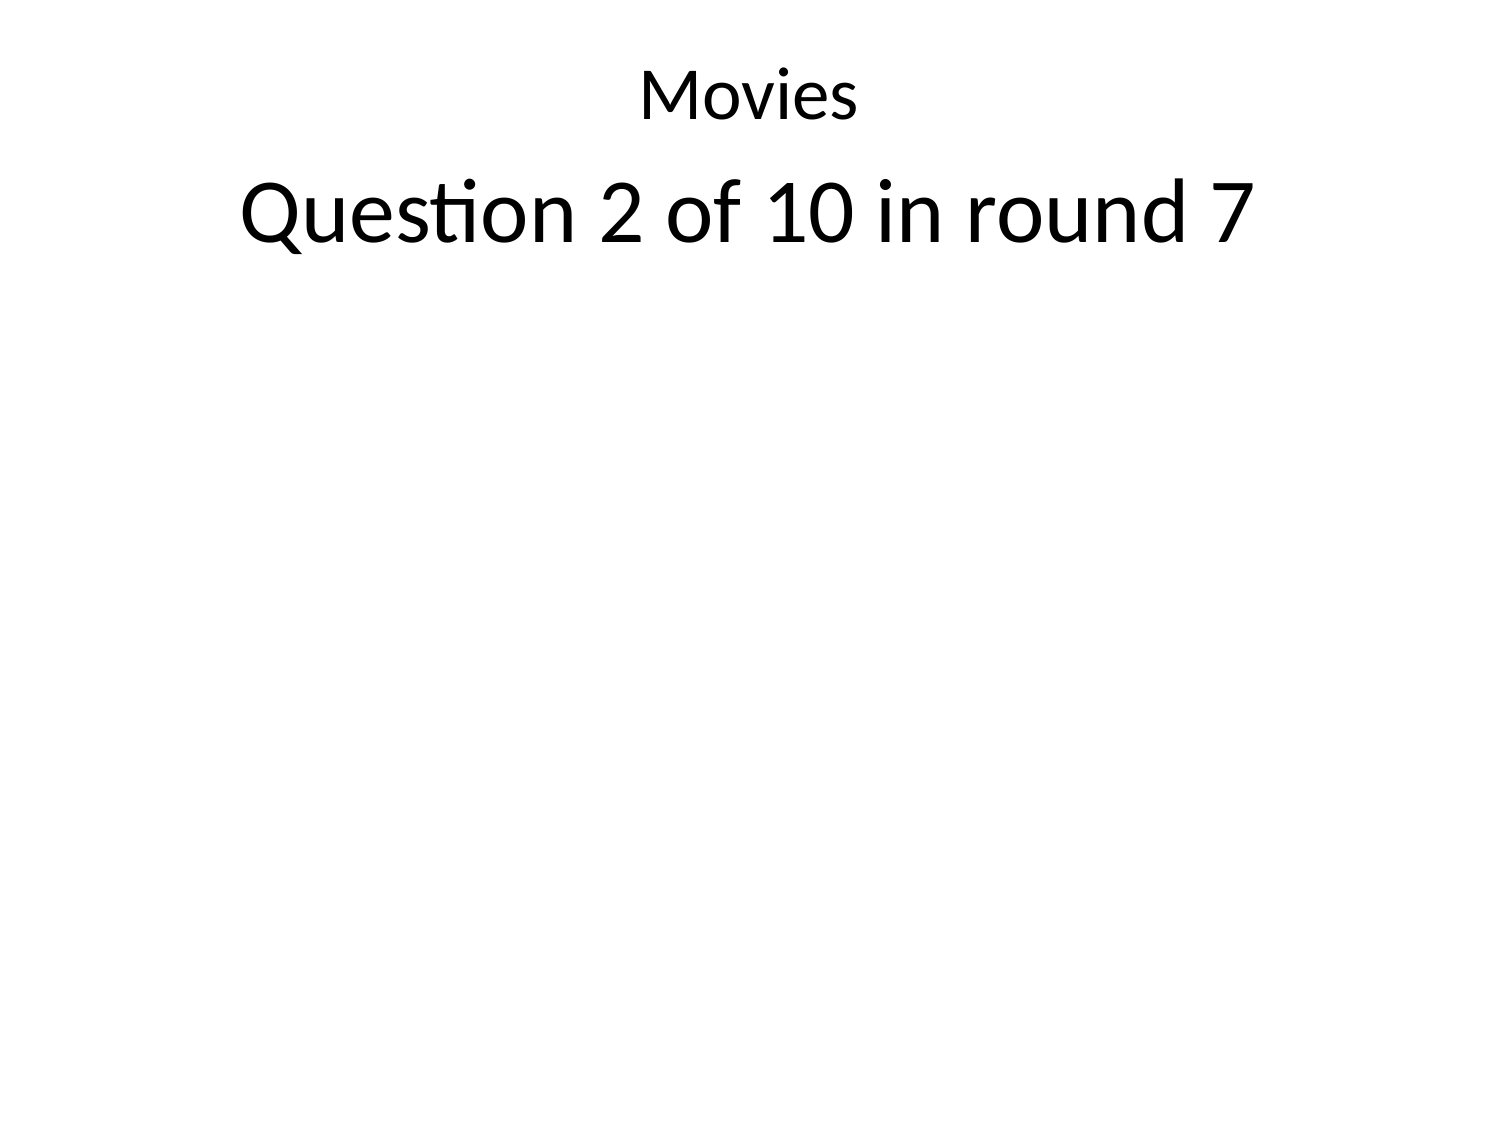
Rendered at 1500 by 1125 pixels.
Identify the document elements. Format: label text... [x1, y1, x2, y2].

text_box Question 2 of 10 in round 7 [35, 143, 1463, 765]
text_box Movies [35, 37, 1463, 143]
